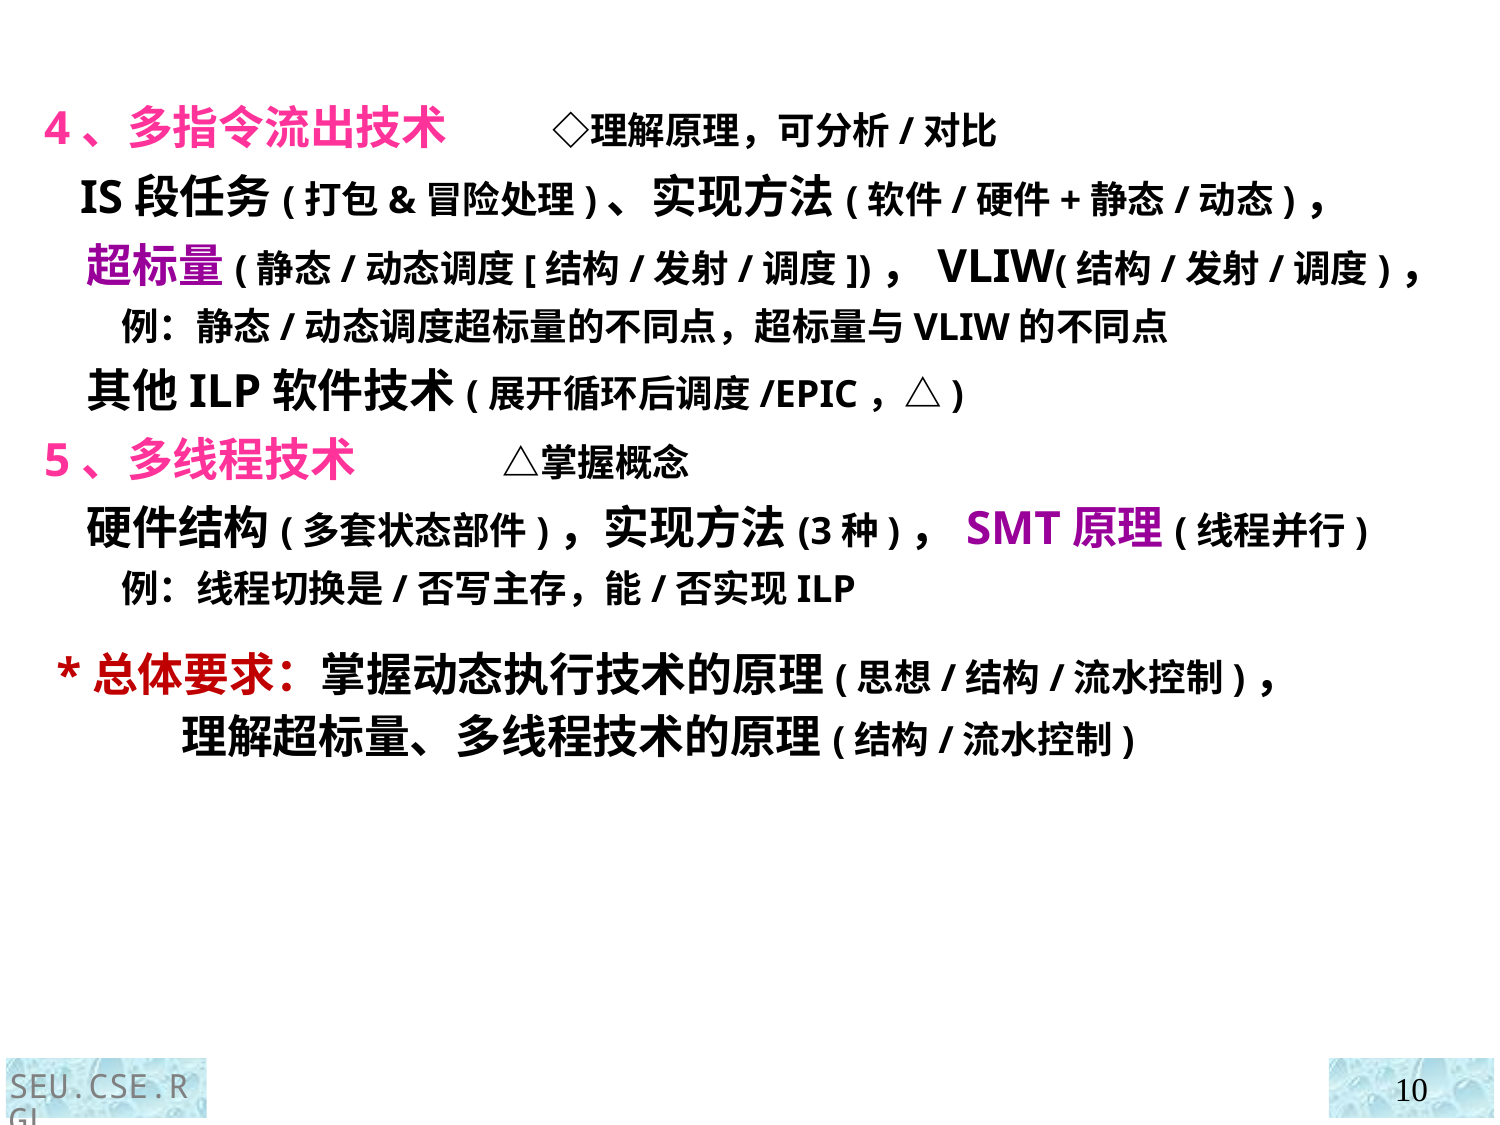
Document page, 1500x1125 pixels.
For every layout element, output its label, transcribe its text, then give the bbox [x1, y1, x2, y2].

footer SEU.CSE.RGL [5, 1058, 207, 1118]
slide_number 10 [1328, 1058, 1495, 1118]
text_box 4、多指令流出技术 ◇理解原理，可分析/对比 IS段任务(打包&冒险处理)、实现方法(软件/硬件+静态/动态)， 超标量(静态/动态调度[结构/发射/调度])，VLIW(结构/发射/调度)， 例：静态/动态调度超标量的不同点，超标量与VLIW的不同点 其他ILP软件技术(展开循环后调度/EPIC，△) 5、多线程技术 △掌握概念 硬件结构(多套状态部件)，实现方法(3种)，SMT原理(线程并行) 例：线程切换是/否写主存，能/否实现ILP *总体要求：掌握动态执行技术的原理(思想/结构/流水控制)， 理解超标量、多线程技术的原理(结构/流水控制) [29, 78, 1483, 770]
